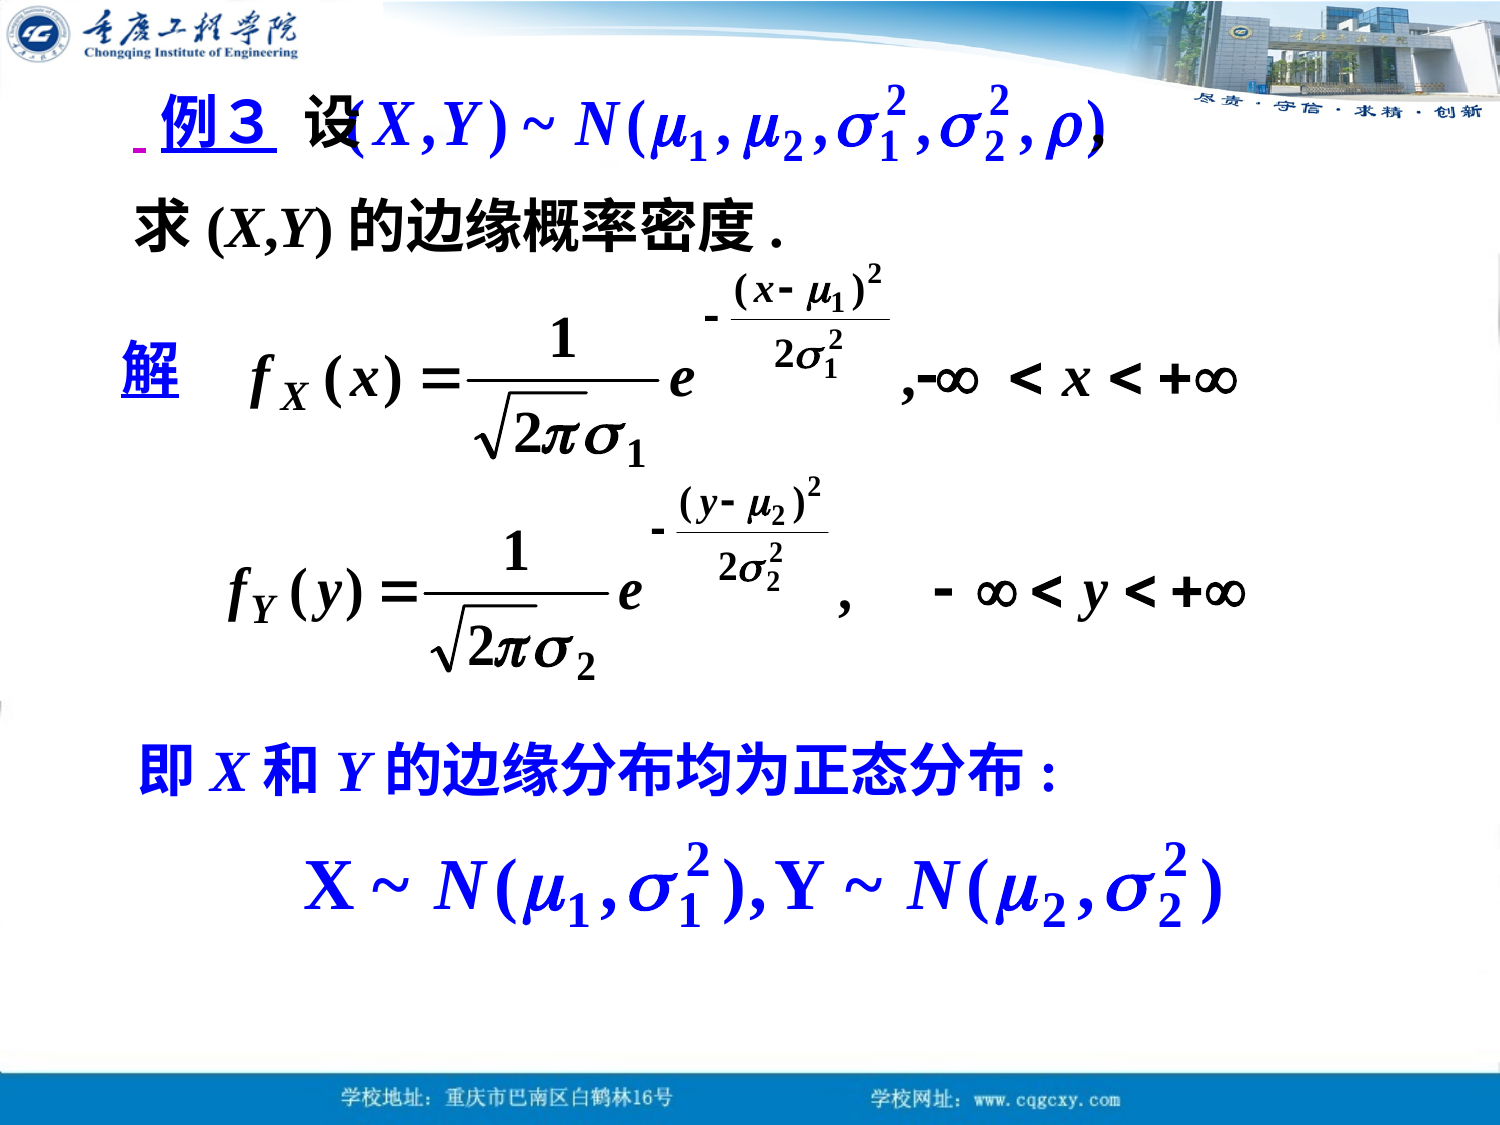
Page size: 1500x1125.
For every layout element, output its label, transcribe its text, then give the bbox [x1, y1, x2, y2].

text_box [336, 66, 1117, 174]
text_box 求(X,Y)的边缘概率密度. [91, 182, 1079, 267]
picture [0, 0, 1500, 1125]
text_box 即X和Y的边缘分布均为正态分布: [123, 725, 1211, 811]
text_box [227, 247, 1247, 486]
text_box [289, 821, 1235, 941]
text_box 例３ 设 , [118, 78, 336, 163]
text_box 解 [106, 323, 195, 409]
text_box 例３ 设 , [1117, 78, 1121, 163]
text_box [206, 459, 1258, 699]
